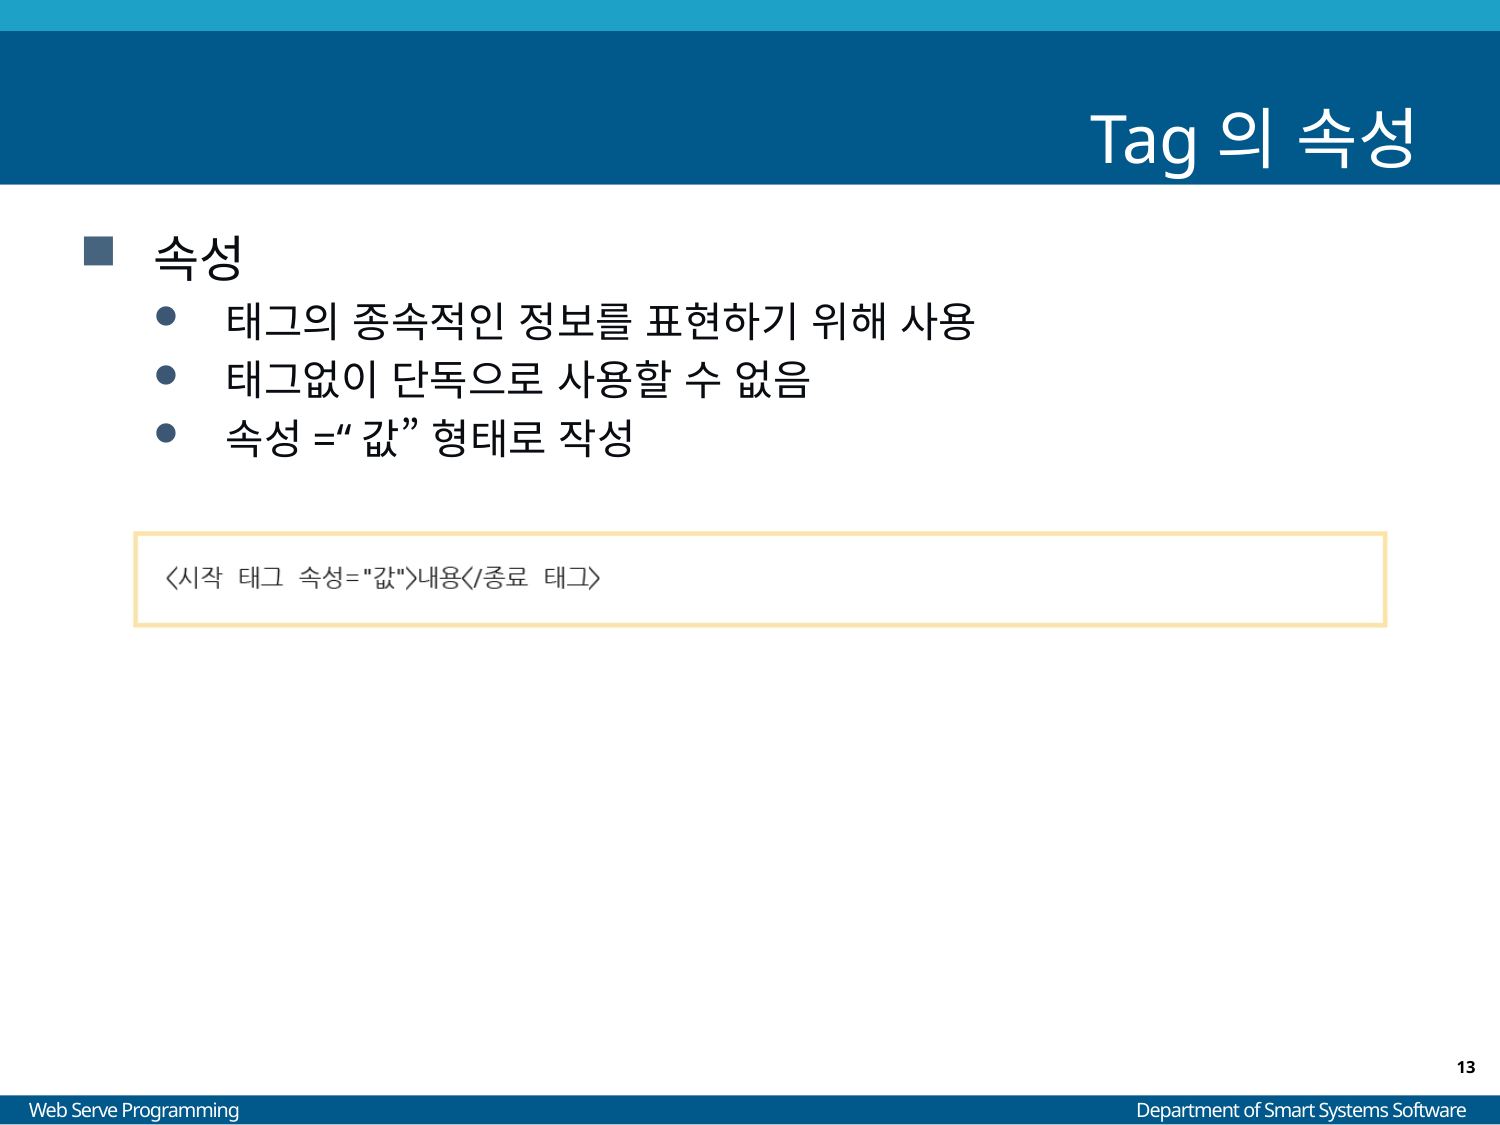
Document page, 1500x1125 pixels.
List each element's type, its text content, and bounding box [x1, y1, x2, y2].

title Tag의 속성 [64, 31, 1436, 185]
slide_number 13 [1140, 1054, 1491, 1083]
picture [128, 527, 1394, 633]
list 속성 태그의 종속적인 정보를 표현하기 위해 사용 태그없이 단독으로 사용할 수 없음 속성=“값” 형태로 작성 [64, 220, 1436, 1047]
